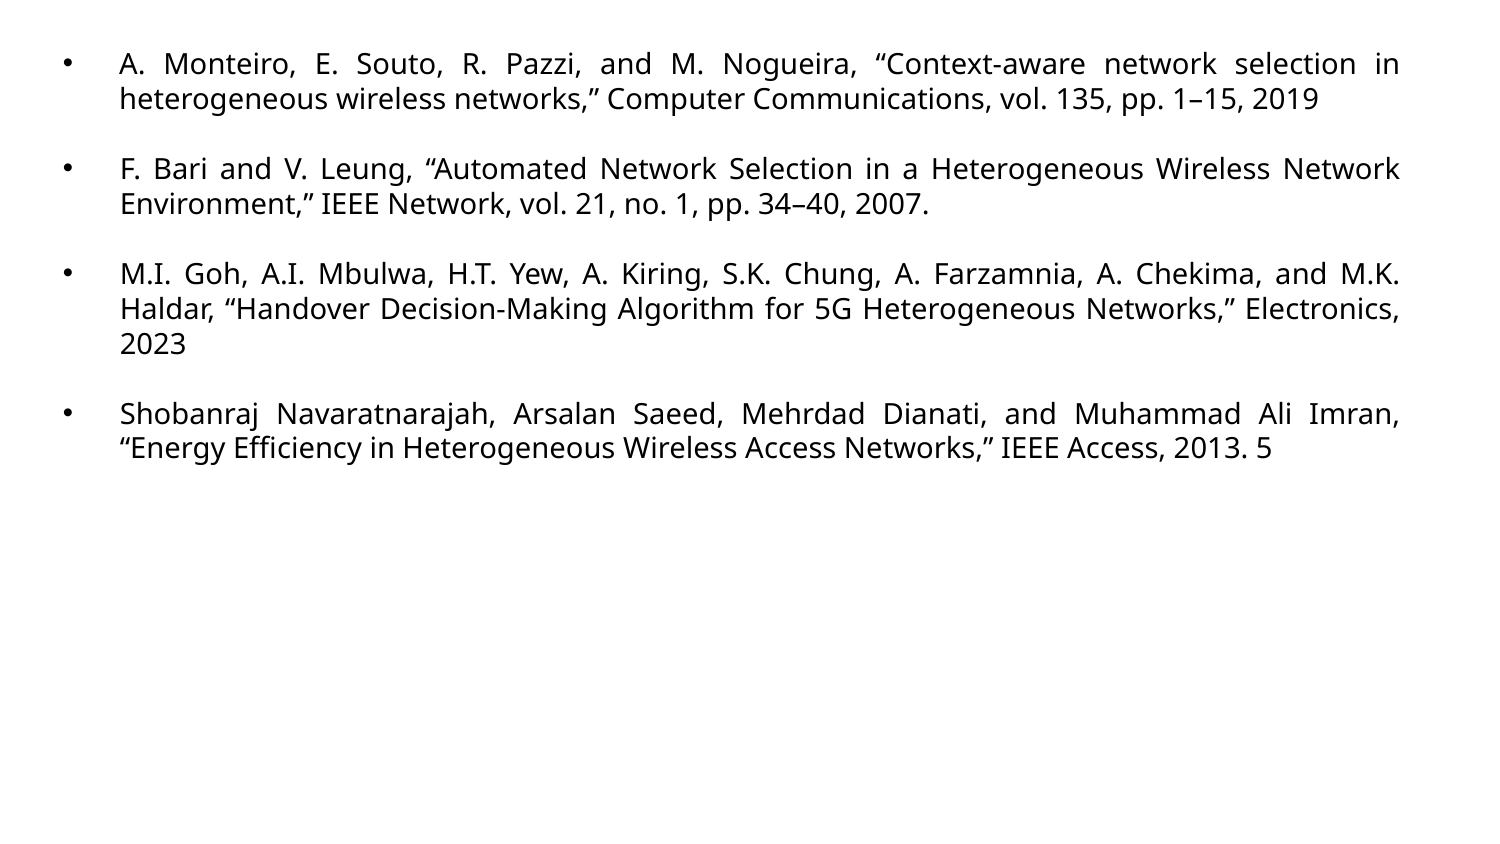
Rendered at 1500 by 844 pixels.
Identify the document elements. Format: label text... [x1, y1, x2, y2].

text_box A. Monteiro, E. Souto, R. Pazzi, and M. Nogueira, “Context-aware network selection in heterogeneous wireless networks,” Computer Communications, vol. 135, pp. 1–15, 2019 F. Bari and V. Leung, “Automated Network Selection in a Heterogeneous Wireless Network Environment,” IEEE Network, vol. 21, no. 1, pp. 34–40, 2007. M.I. Goh, A.I. Mbulwa, H.T. Yew, A. Kiring, S.K. Chung, A. Farzamnia, A. Chekima, and M.K. Haldar, “Handover Decision-Making Algorithm for 5G Heterogeneous Networks,” Electronics, 2023 Shobanraj Navaratnarajah, Arsalan Saeed, Mehrdad Dianati, and Muhammad Ali Imran, “Energy Efficiency in Heterogeneous Wireless Access Networks,” IEEE Access, 2013. 5 [48, 37, 1417, 508]
